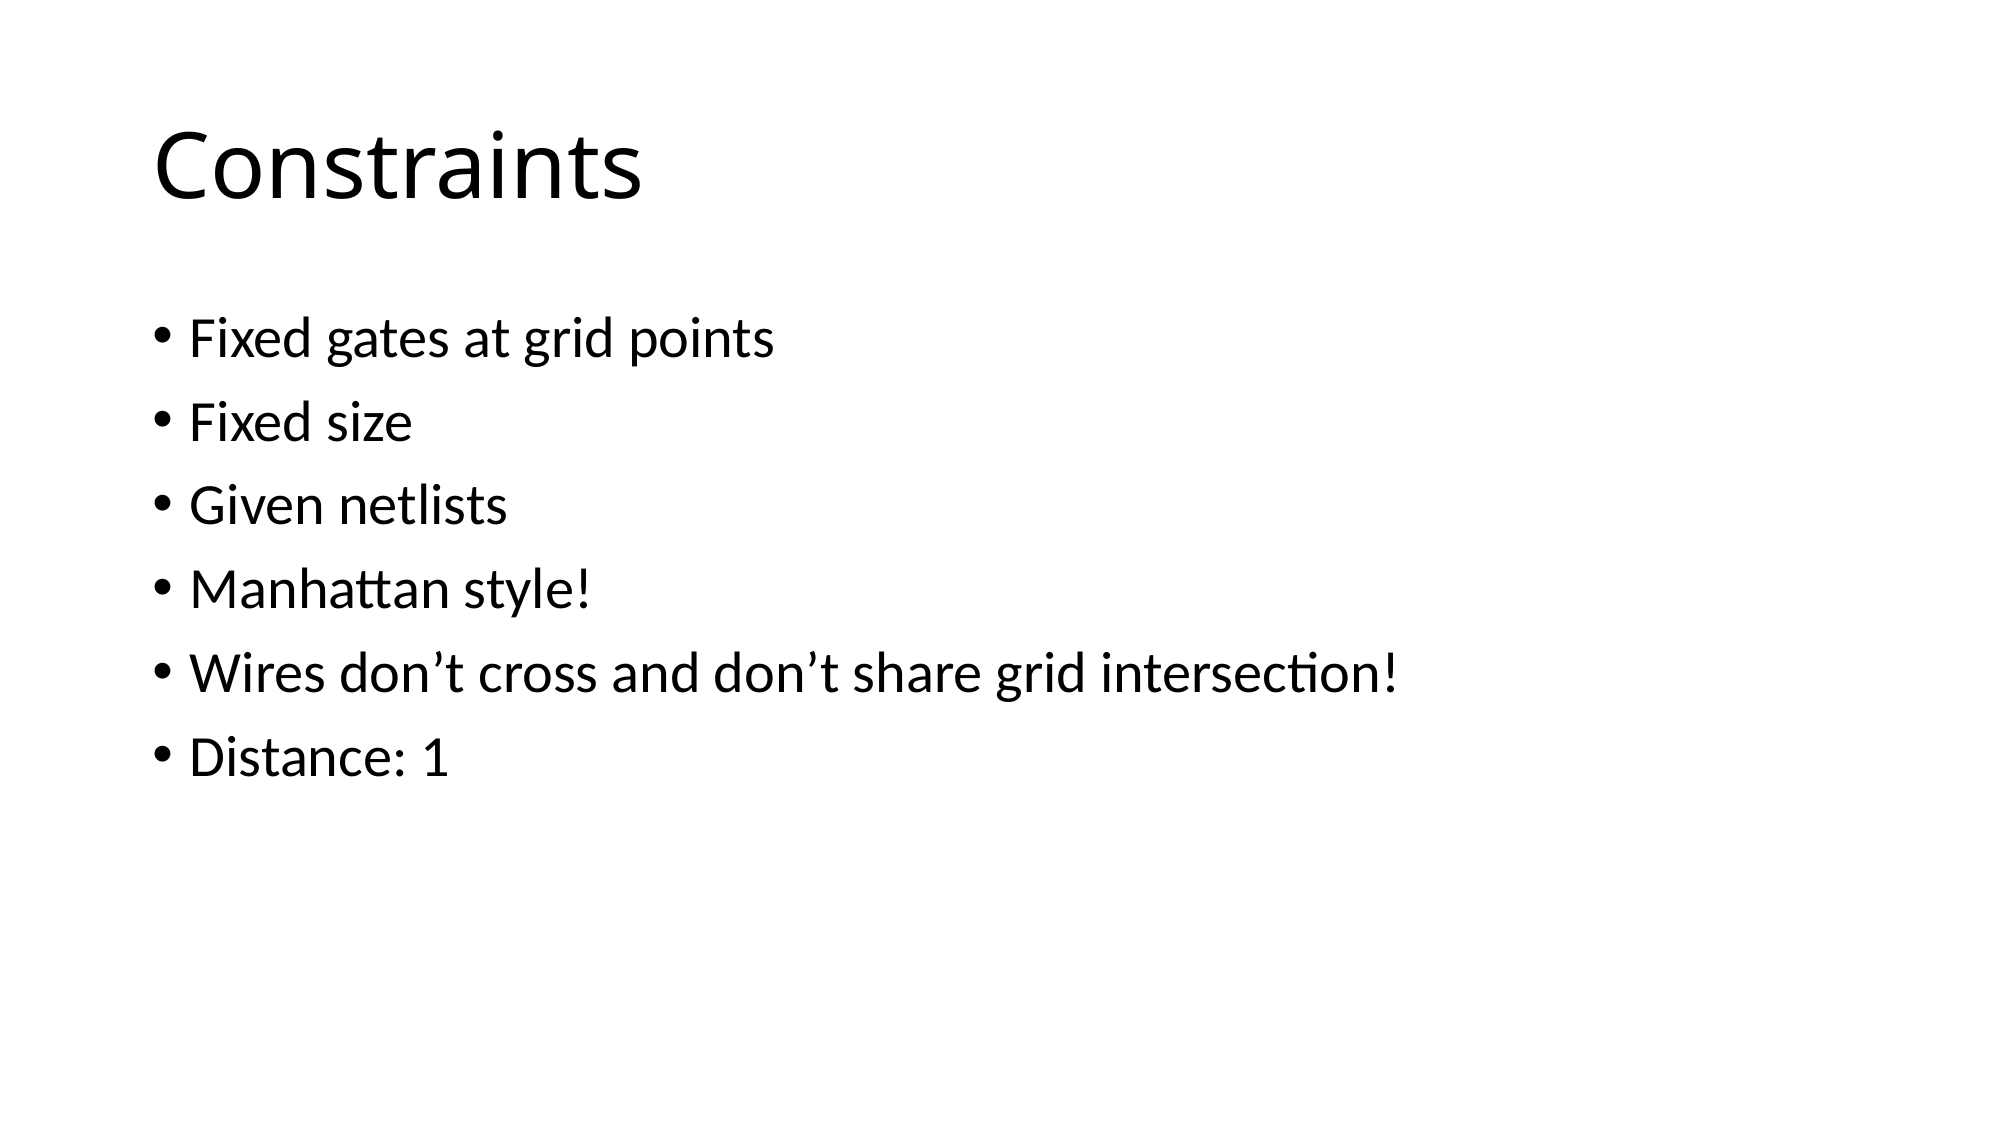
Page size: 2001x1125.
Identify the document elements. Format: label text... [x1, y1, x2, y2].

list Fixed gates at grid points Fixed size Given netlists Manhattan style! Wires don’t cross and don’t share grid intersection! Distance: 1 [137, 299, 1863, 1014]
title Constraints [137, 59, 1863, 278]
